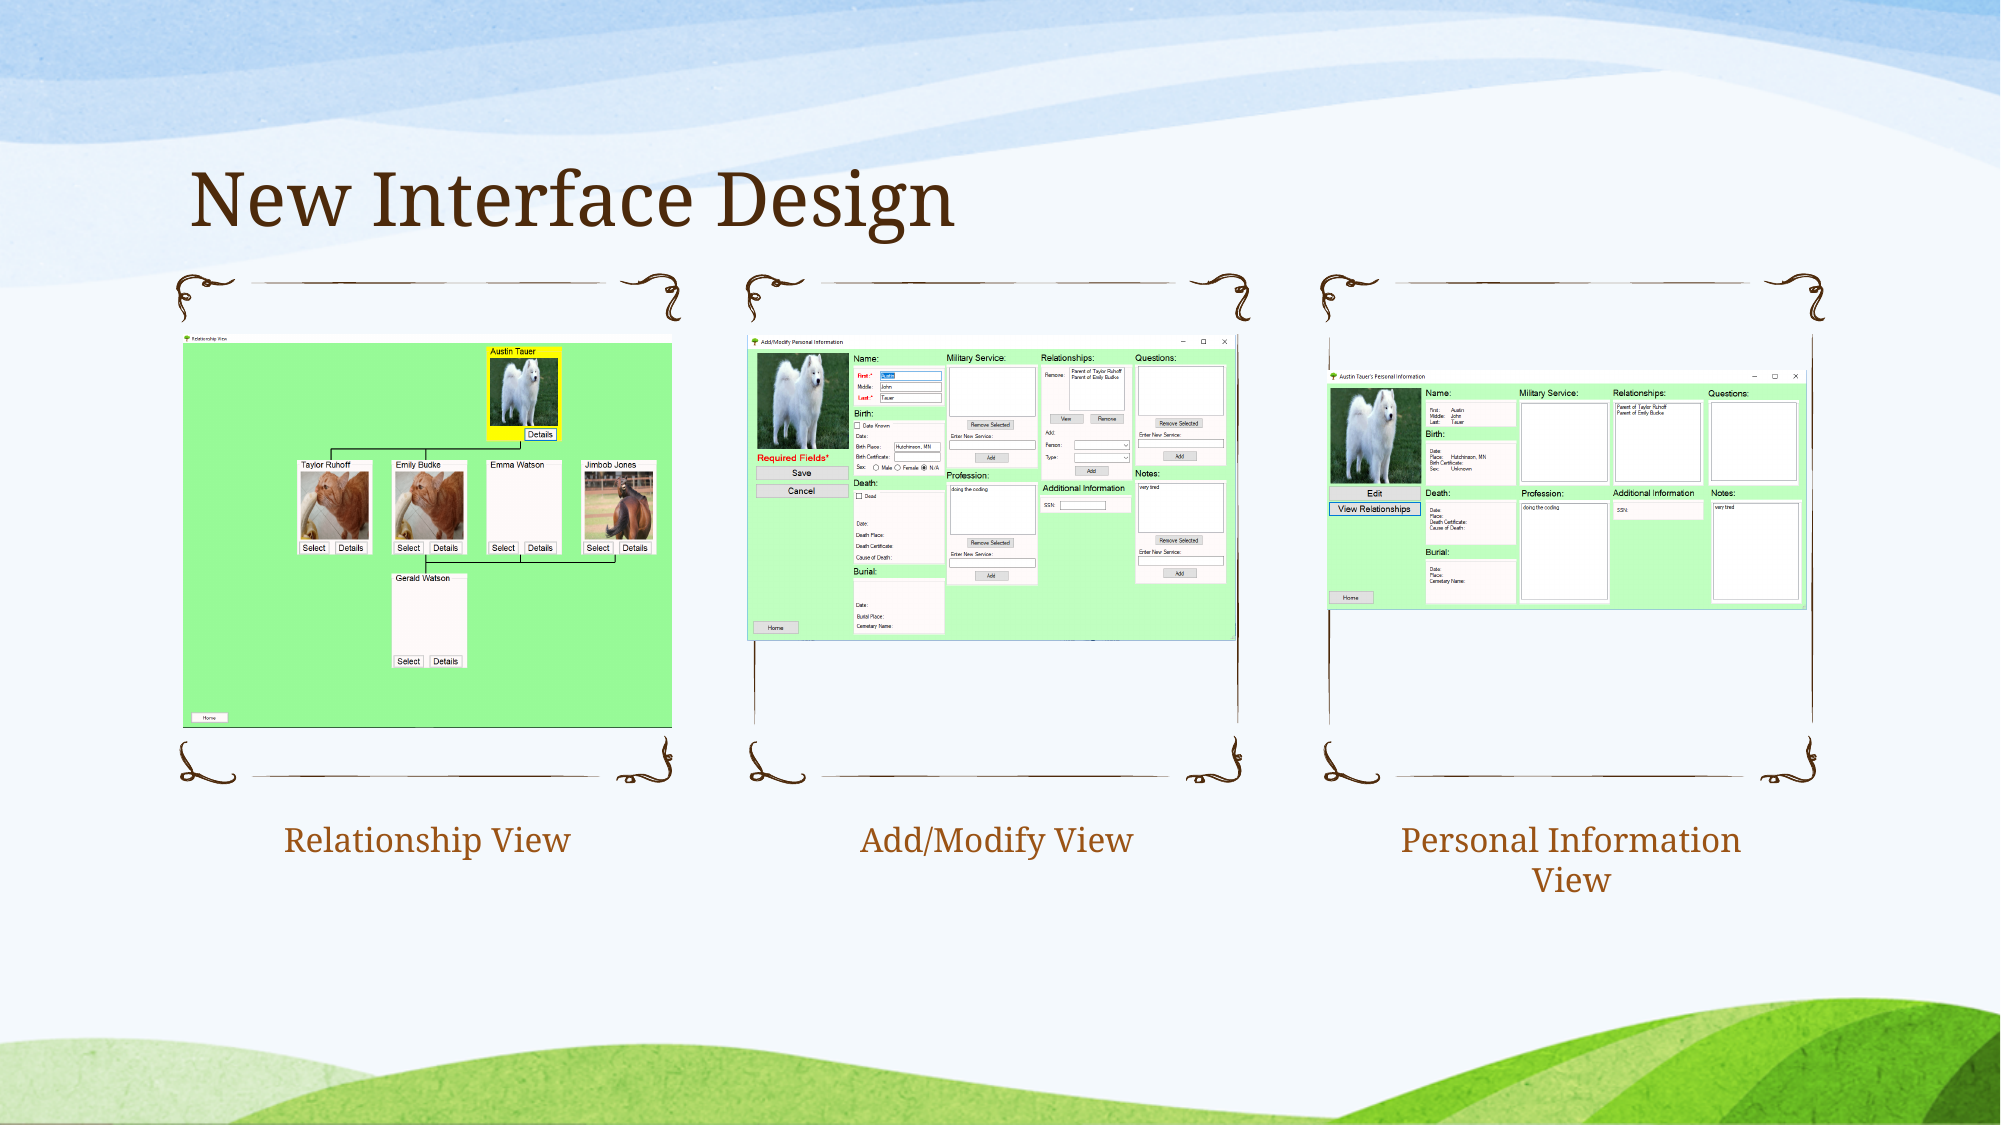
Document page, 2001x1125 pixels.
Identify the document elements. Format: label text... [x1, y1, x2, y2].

list Personal Information View [1346, 811, 1797, 962]
list Add/Modify View [772, 811, 1223, 962]
picture [0, 0, 2001, 1125]
list Relationship View [202, 811, 653, 962]
title New Interface Design [174, 50, 1825, 250]
